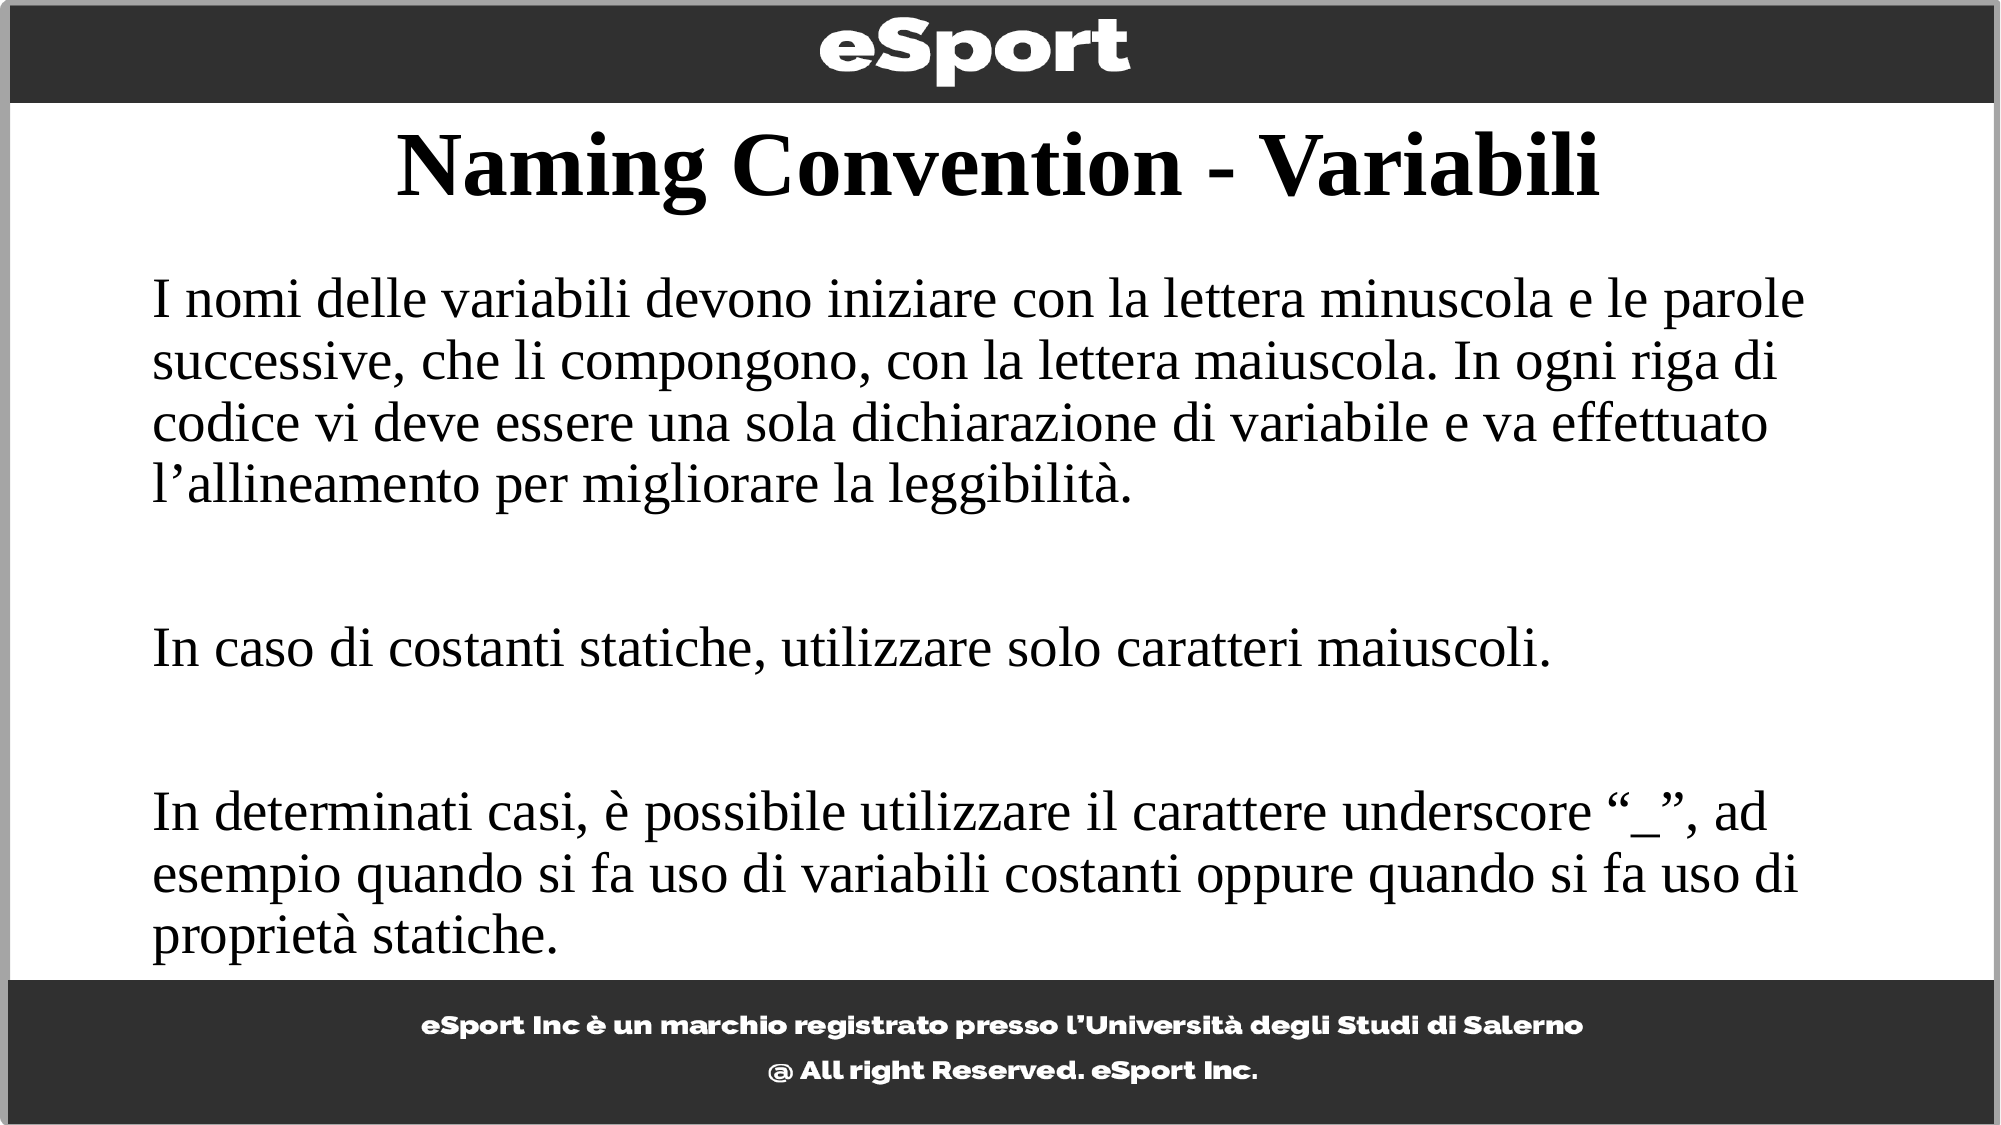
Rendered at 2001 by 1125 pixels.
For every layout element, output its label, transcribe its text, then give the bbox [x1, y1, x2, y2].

list I nomi delle variabili devono iniziare con la lettera minuscola e le parole successive, che li compongono, con la lettera maiuscola. In ogni riga di codice vi deve essere una sola dichiarazione di variabile e va effettuato l’allineamento per migliorare la leggibilità. In caso di costanti statiche, utilizzare solo caratteri maiuscoli. In determinati casi, è possibile utilizzare il carattere underscore “_”, ad esempio quando si fa uso di variabili costanti oppure quando si fa uso di proprietà statiche. [137, 261, 1863, 976]
title Naming Convention - Variabili [137, 111, 1863, 261]
picture [0, 0, 2001, 1125]
